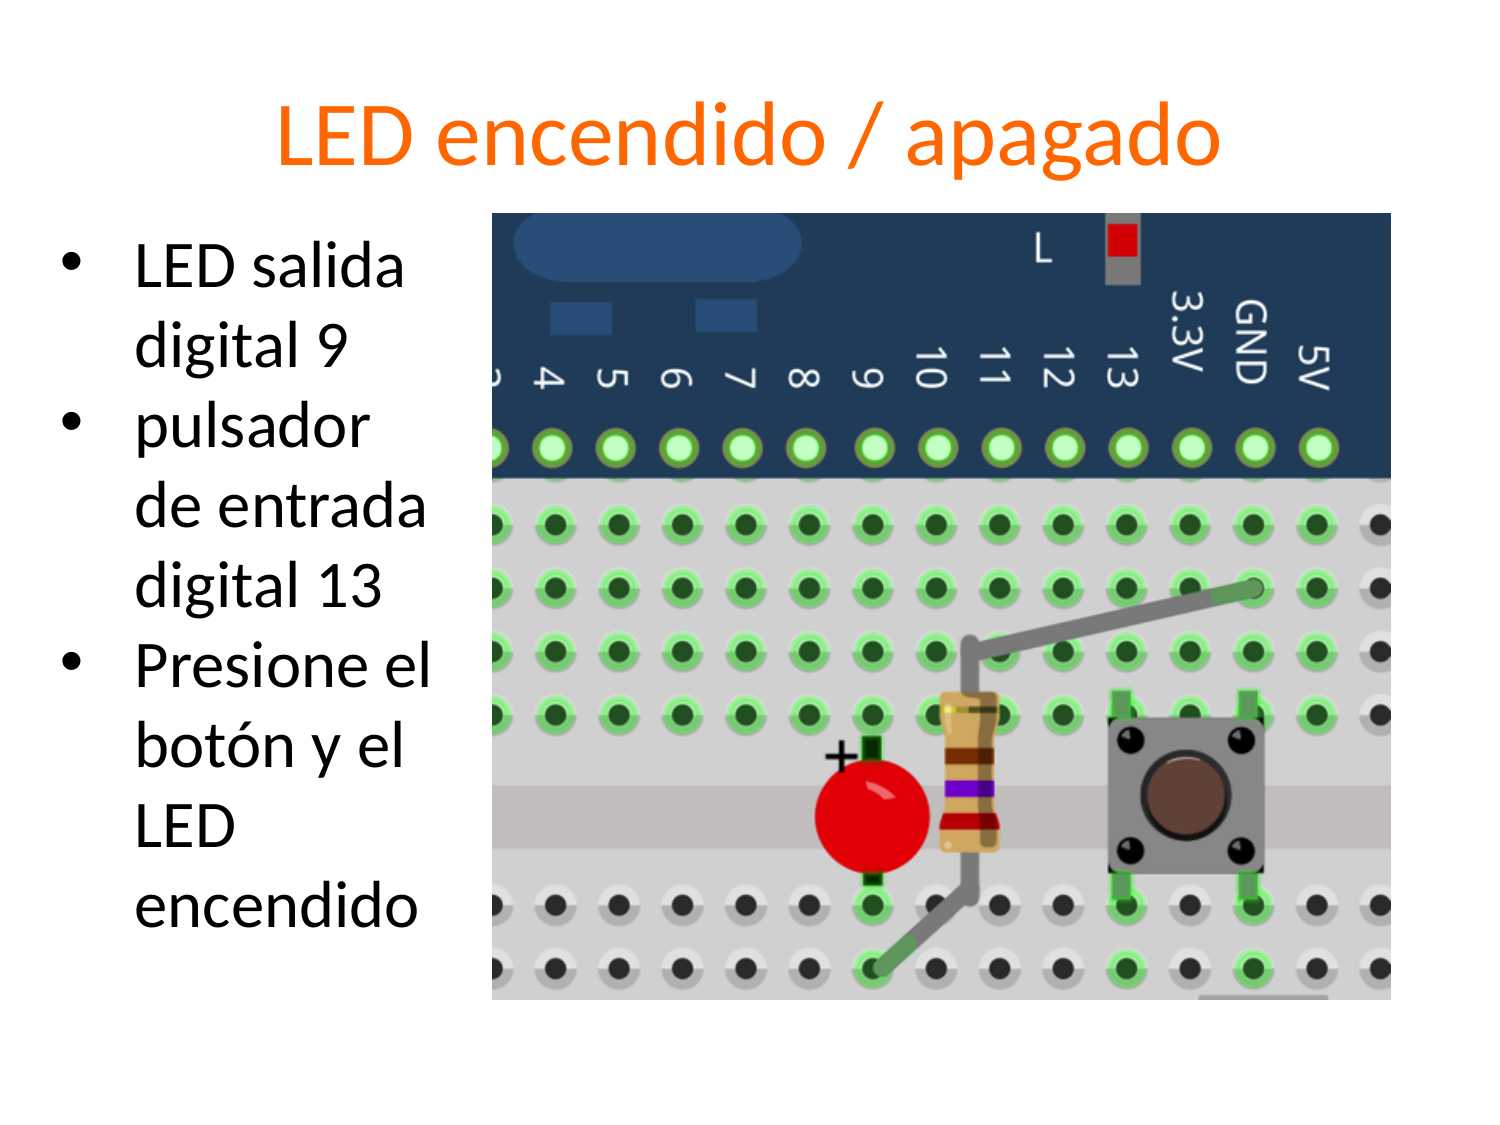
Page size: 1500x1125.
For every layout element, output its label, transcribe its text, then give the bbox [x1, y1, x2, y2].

text_box LED salida digital 9 pulsador de entrada digital 13 Presione el botón y el LED encendido [45, 213, 450, 1028]
title LED encendido / apagado [75, 45, 1425, 214]
picture [492, 213, 1391, 1000]
